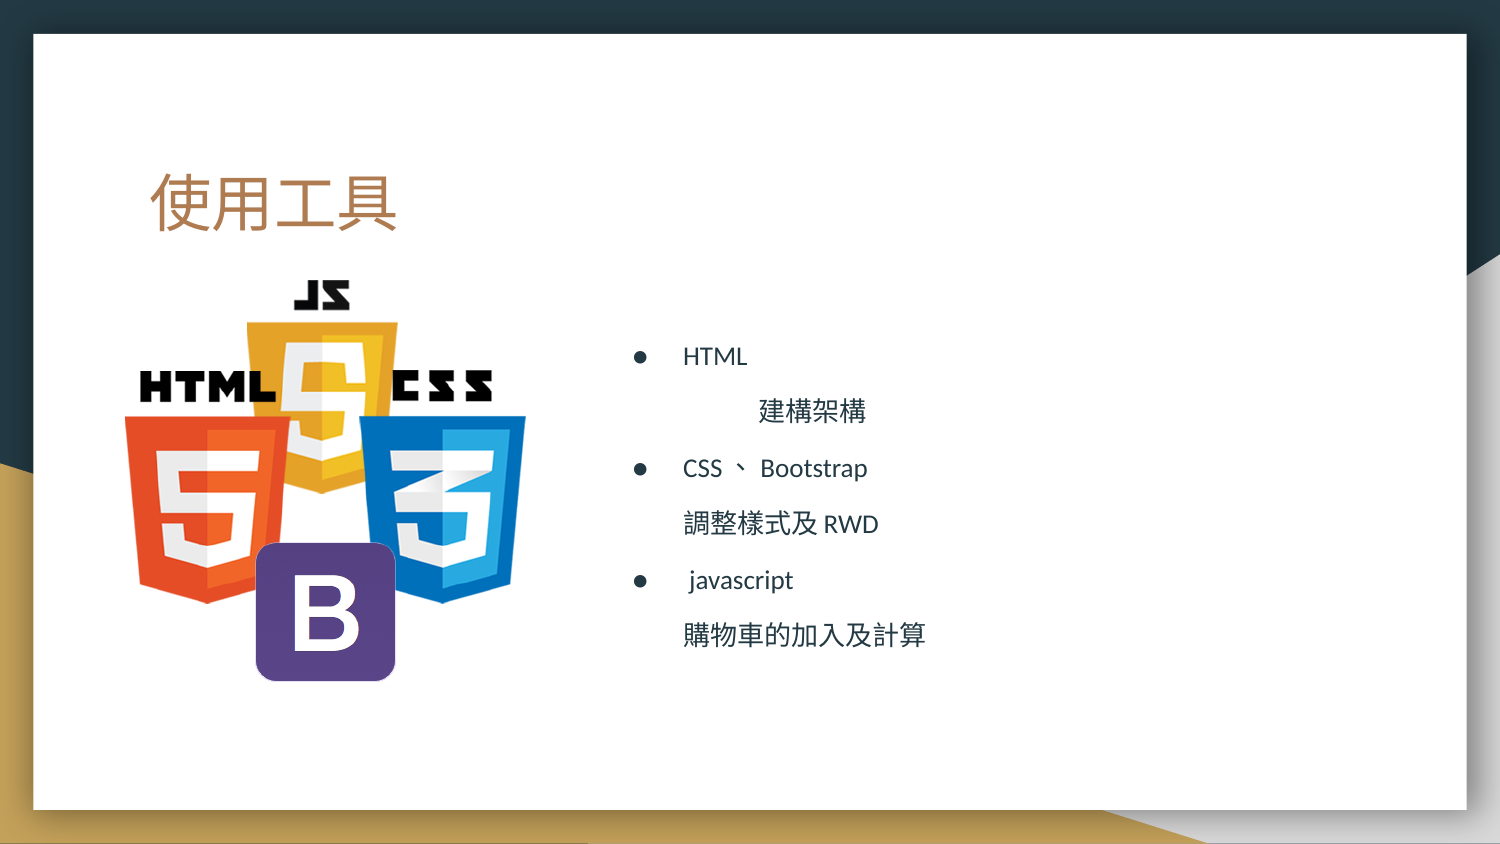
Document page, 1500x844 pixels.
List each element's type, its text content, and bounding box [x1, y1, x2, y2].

picture [74, 238, 574, 737]
list HTML 建構架構 CSS、Bootstrap 調整樣式及RWD javascript 購物車的加入及計算 [593, 326, 1366, 729]
title 使用工具 [134, 138, 1366, 296]
